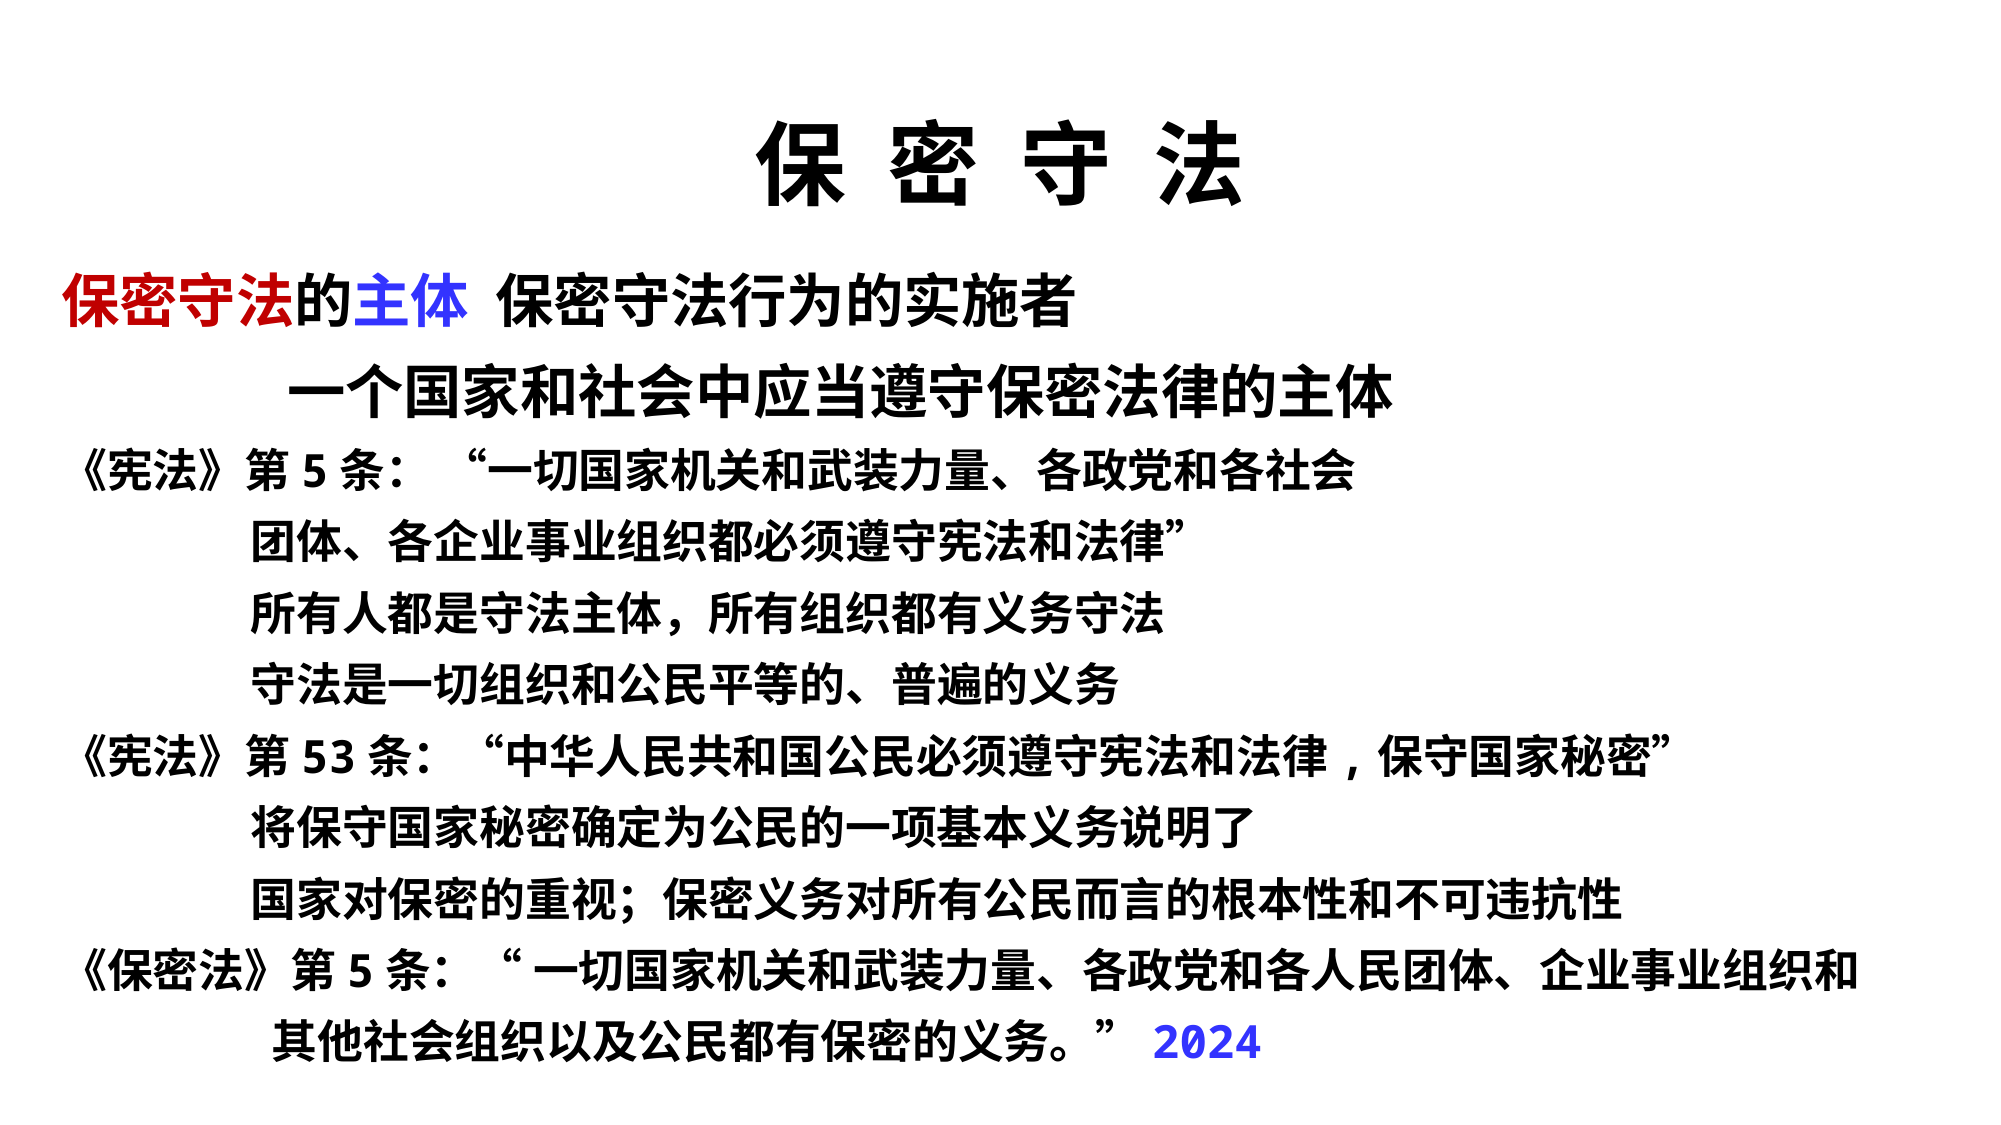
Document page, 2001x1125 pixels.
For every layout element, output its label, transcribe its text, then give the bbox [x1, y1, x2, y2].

title 保 密 守 法 [137, 59, 1863, 236]
list 保密守法的主体 保密守法行为的实施者 一个国家和社会中应当遵守保密法律的主体 《宪法》第5条： “一切国家机关和武装力量、各政党和各社会 团体、各企业事业组织都必须遵守宪法和法律” 所有人都是守法主体，所有组织都有义务守法 守法是一切组织和公民平等的、普遍的义务 《宪法》第53条：“中华人民共和国公民必须遵守宪法和法律,保守国家秘密” 将保守国家秘密确定为公民的一项基本义务说明了 国家对保密的重视；保密义务对所有公民而言的根本性和不可违抗性 《保密法》第5条：“ 一切国家机关和武装力量、各政党和各人民团体、企业事业组织和 其他社会组织以及公民都有保密的义务。”2024 [46, 236, 2000, 1095]
